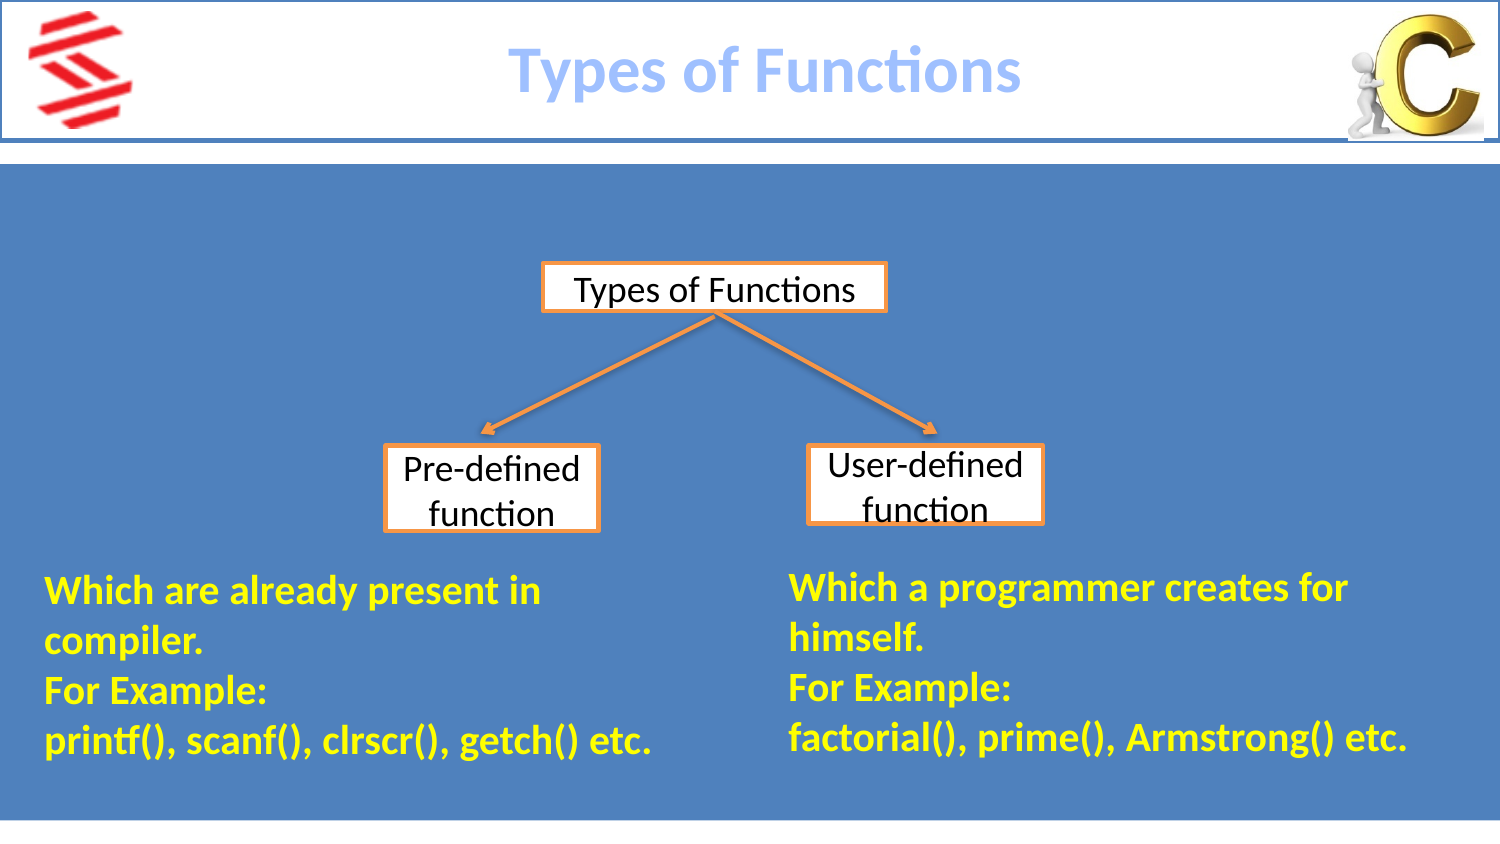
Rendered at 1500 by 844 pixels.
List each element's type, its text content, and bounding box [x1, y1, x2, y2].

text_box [714, 311, 938, 434]
title Types of Functions [0, 0, 1500, 143]
text_box [0, 162, 1500, 822]
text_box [480, 316, 709, 434]
text_box Which are already present in compiler. For Example: printf(), scanf(), clrscr(), getch() etc. [29, 555, 700, 770]
text_box Pre-defined function [383, 443, 601, 533]
picture [1348, 11, 1484, 141]
text_box User-defined function [806, 443, 1045, 526]
picture [23, 11, 141, 130]
text_box Types of Functions [541, 261, 888, 313]
text_box Which a programmer creates for himself. For Example: factorial(), prime(), Armstrong() etc. [773, 552, 1444, 767]
